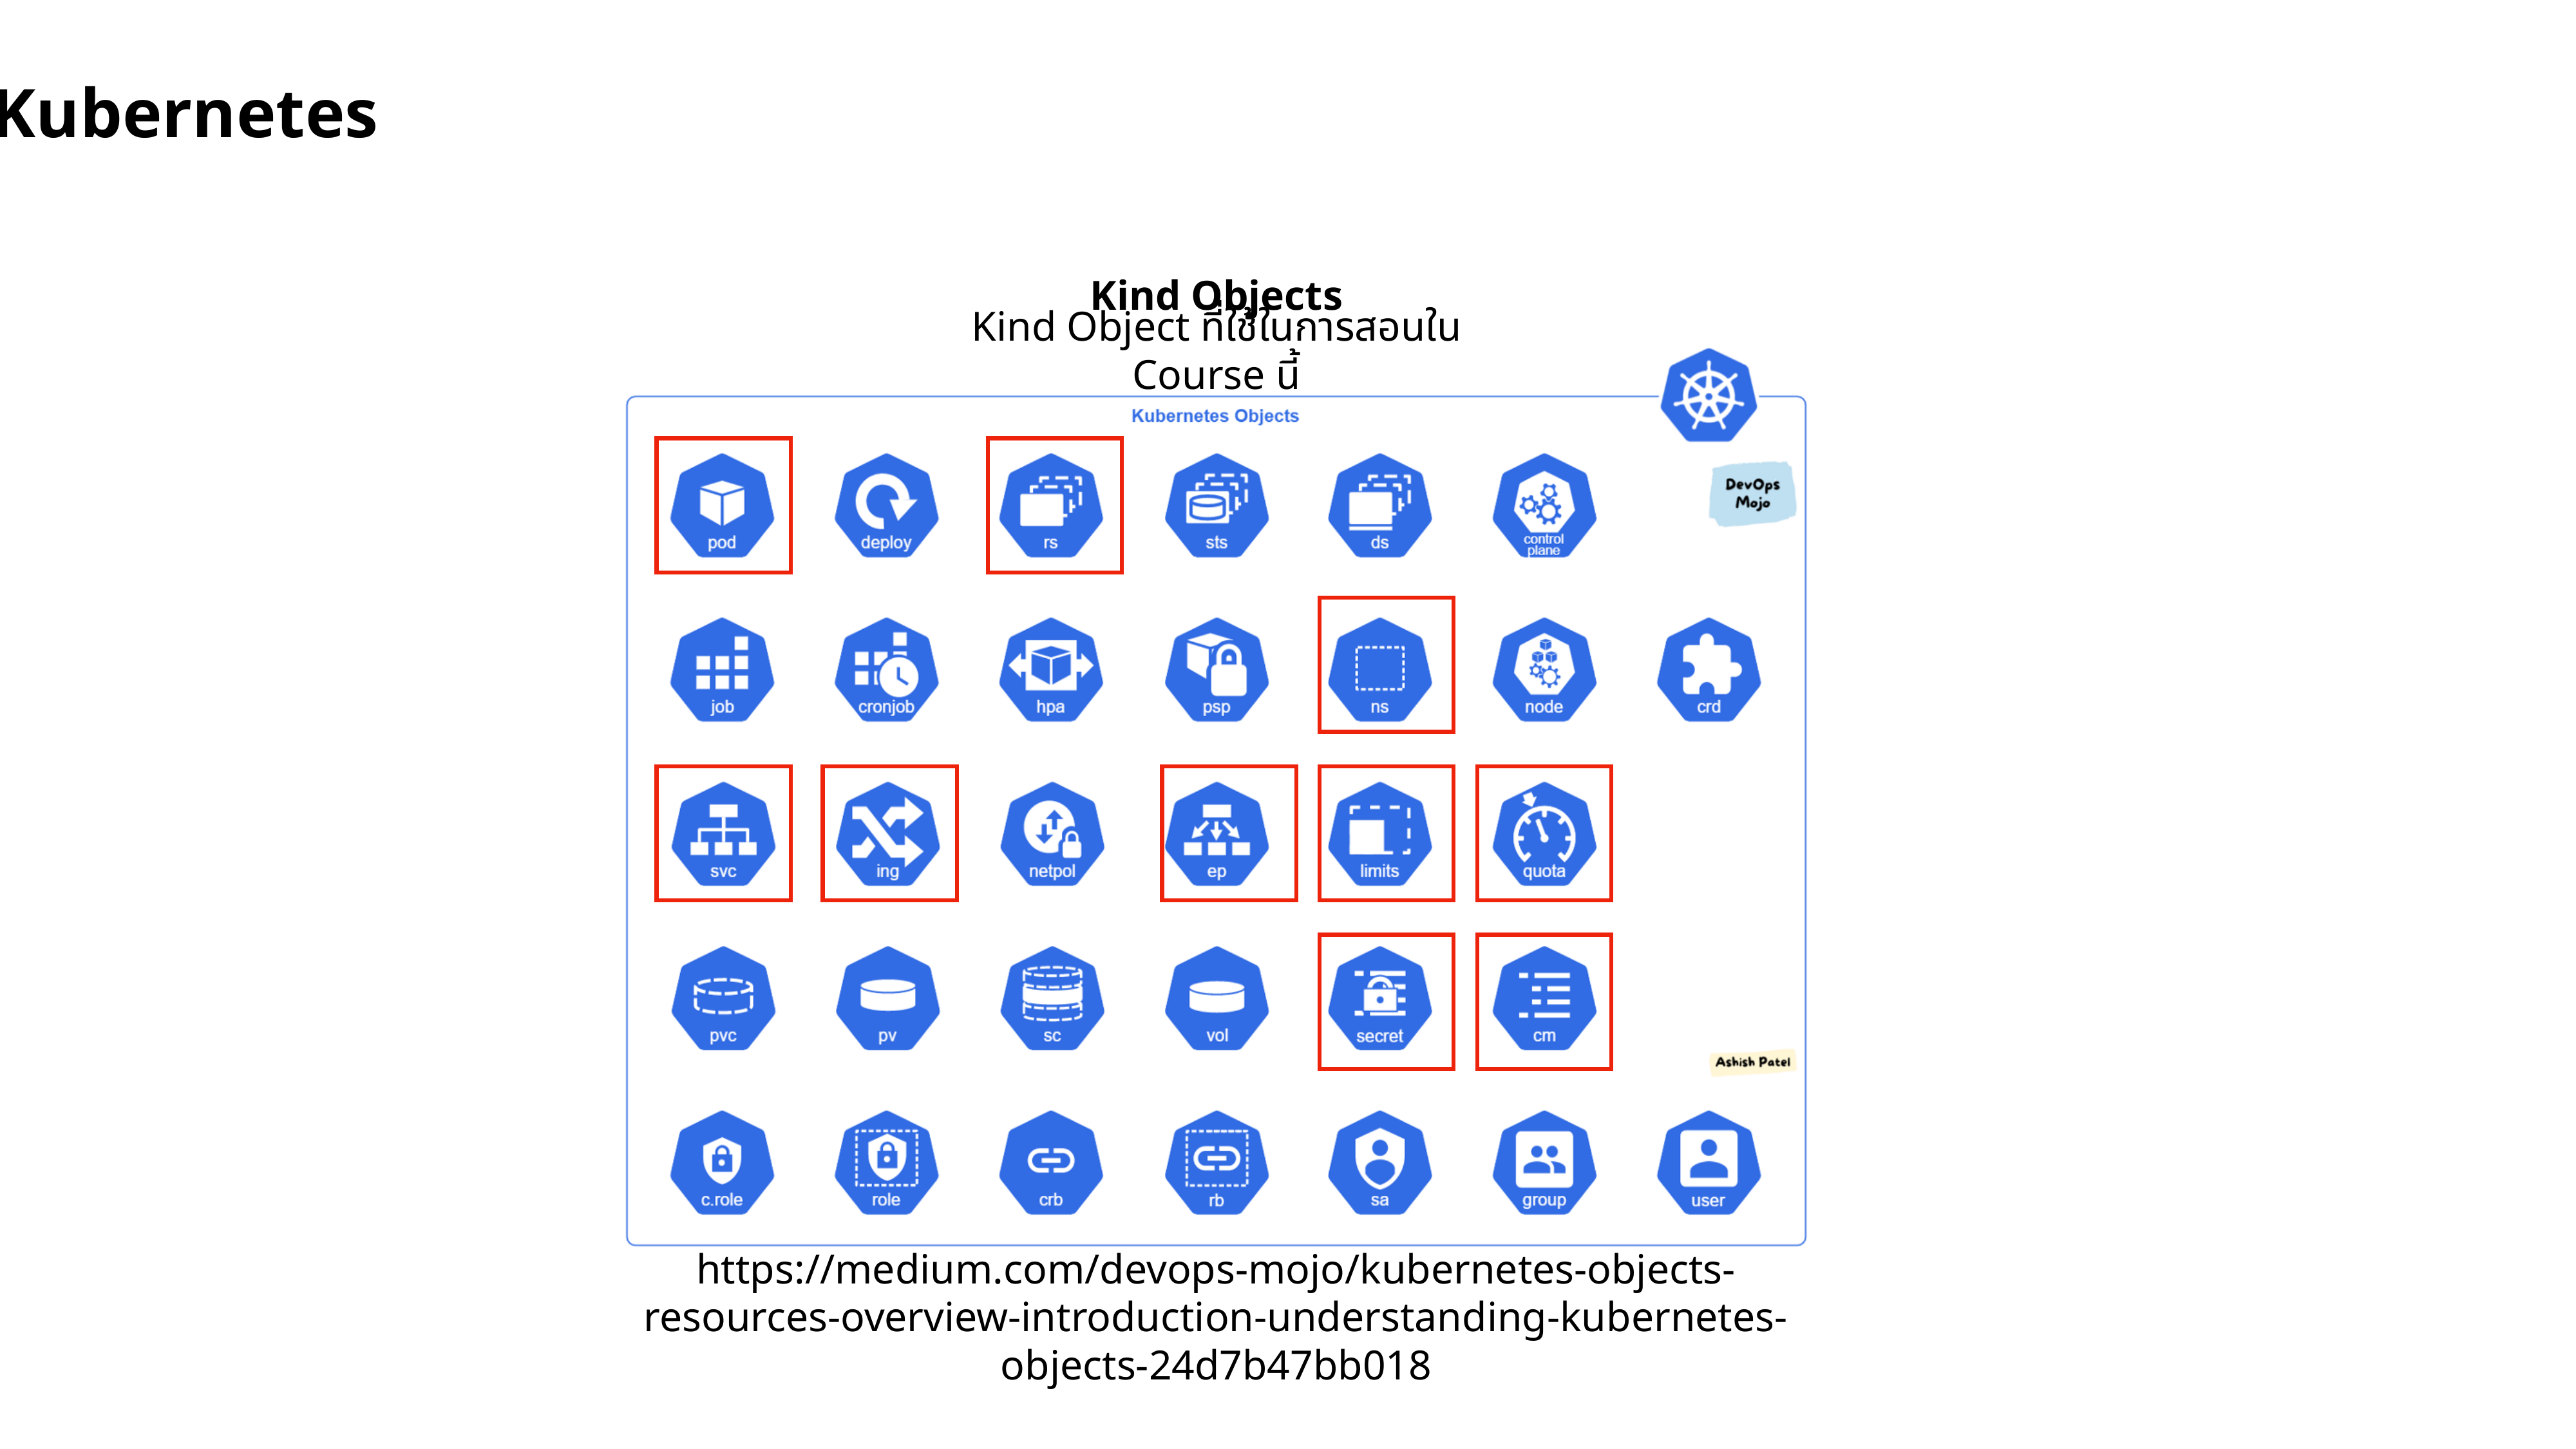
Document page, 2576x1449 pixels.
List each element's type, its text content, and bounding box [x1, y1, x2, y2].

text_box Kubernetes [0, 65, 384, 156]
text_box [620, 264, 1814, 1368]
